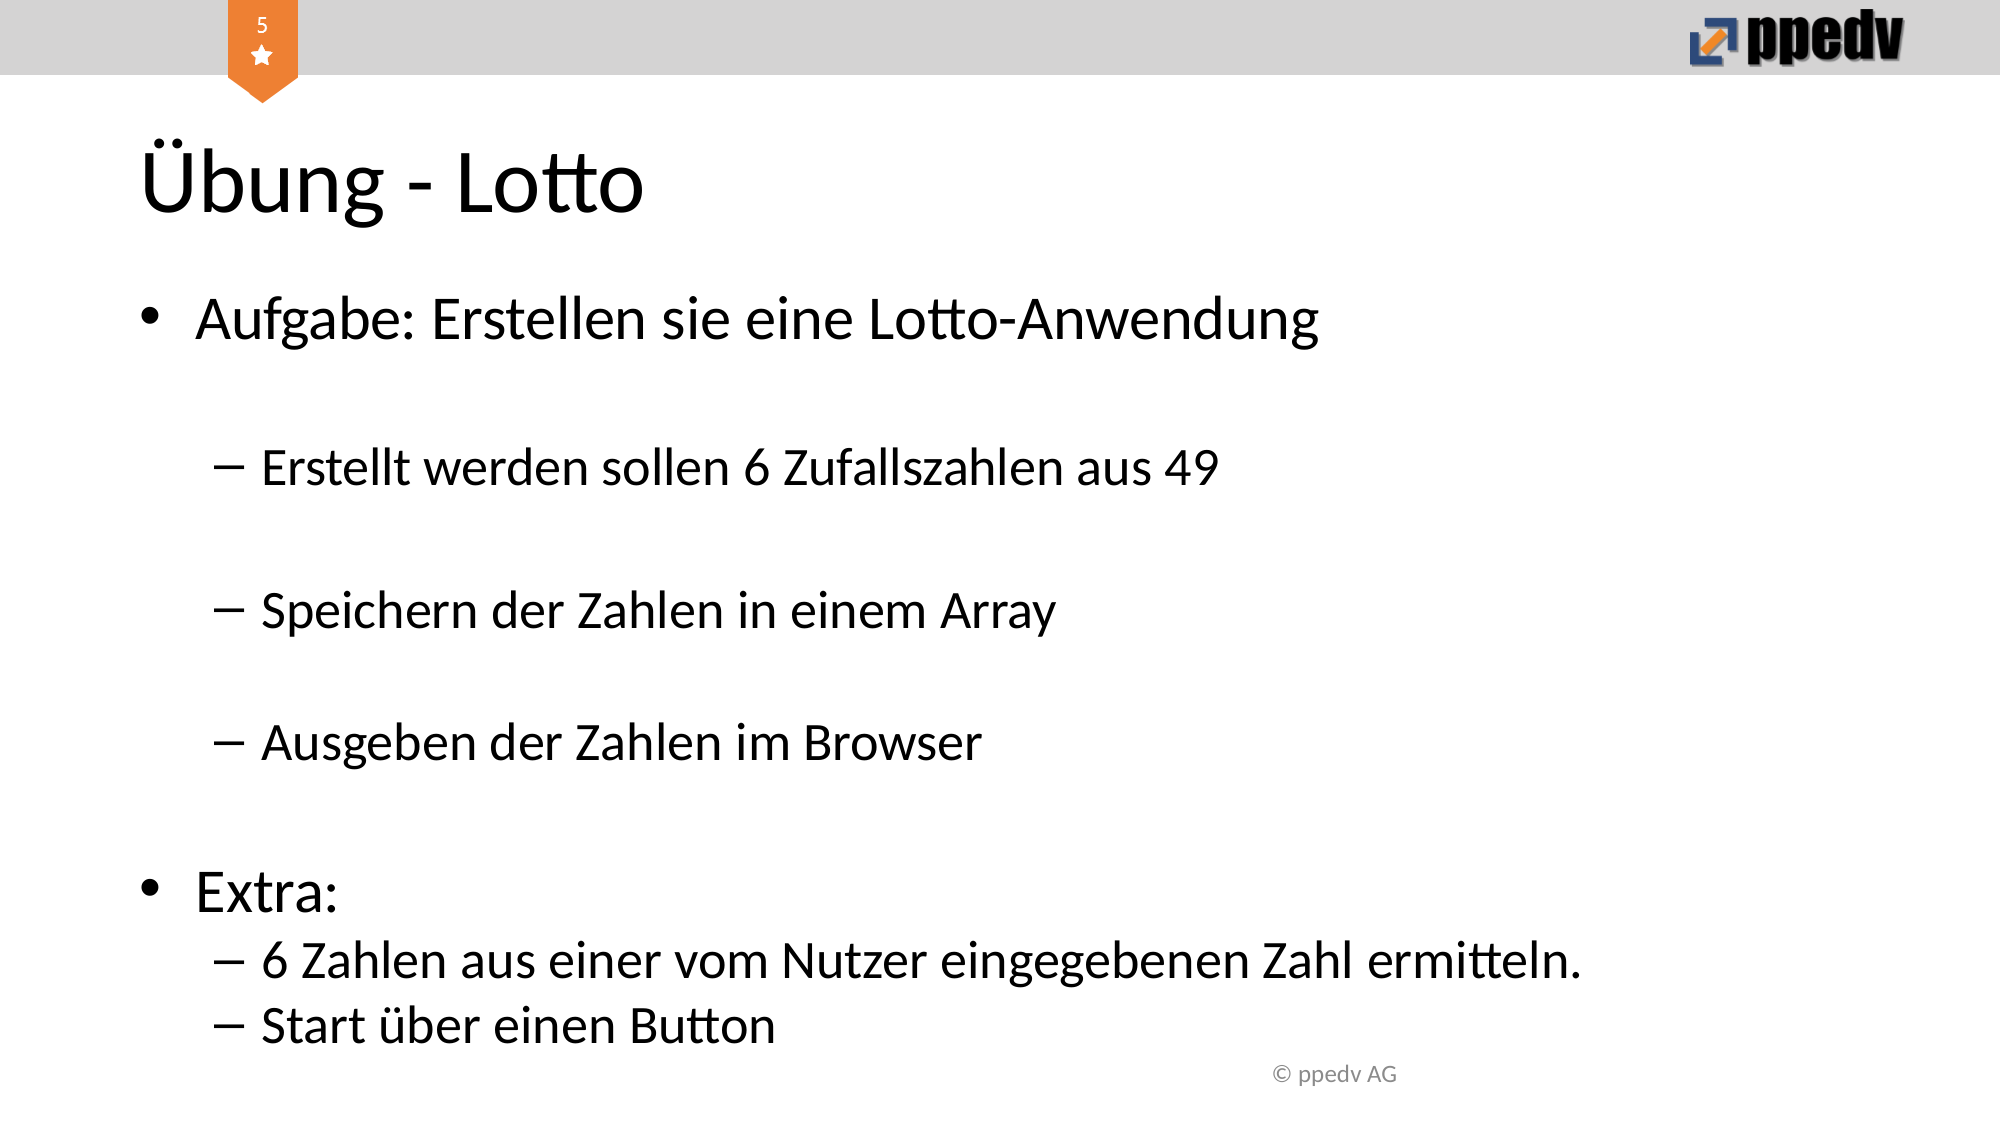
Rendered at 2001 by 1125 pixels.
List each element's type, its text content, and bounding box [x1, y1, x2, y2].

footer © ppedv AG [137, 1042, 1413, 1103]
text_box Aufgabe: Erstellen sie eine Lotto-Anwendung Erstellt werden sollen 6 Zufallszahlen aus 49 Speichern der Zahlen in einem Array Ausgeben der Zahlen im Browser Extra: 6 Zahlen aus einer vom Nutzer eingegebenen Zahl ermitteln. Start über einen Button [137, 277, 1590, 1055]
picture [0, 0, 2000, 104]
title Übung - Lotto [137, 82, 1863, 271]
